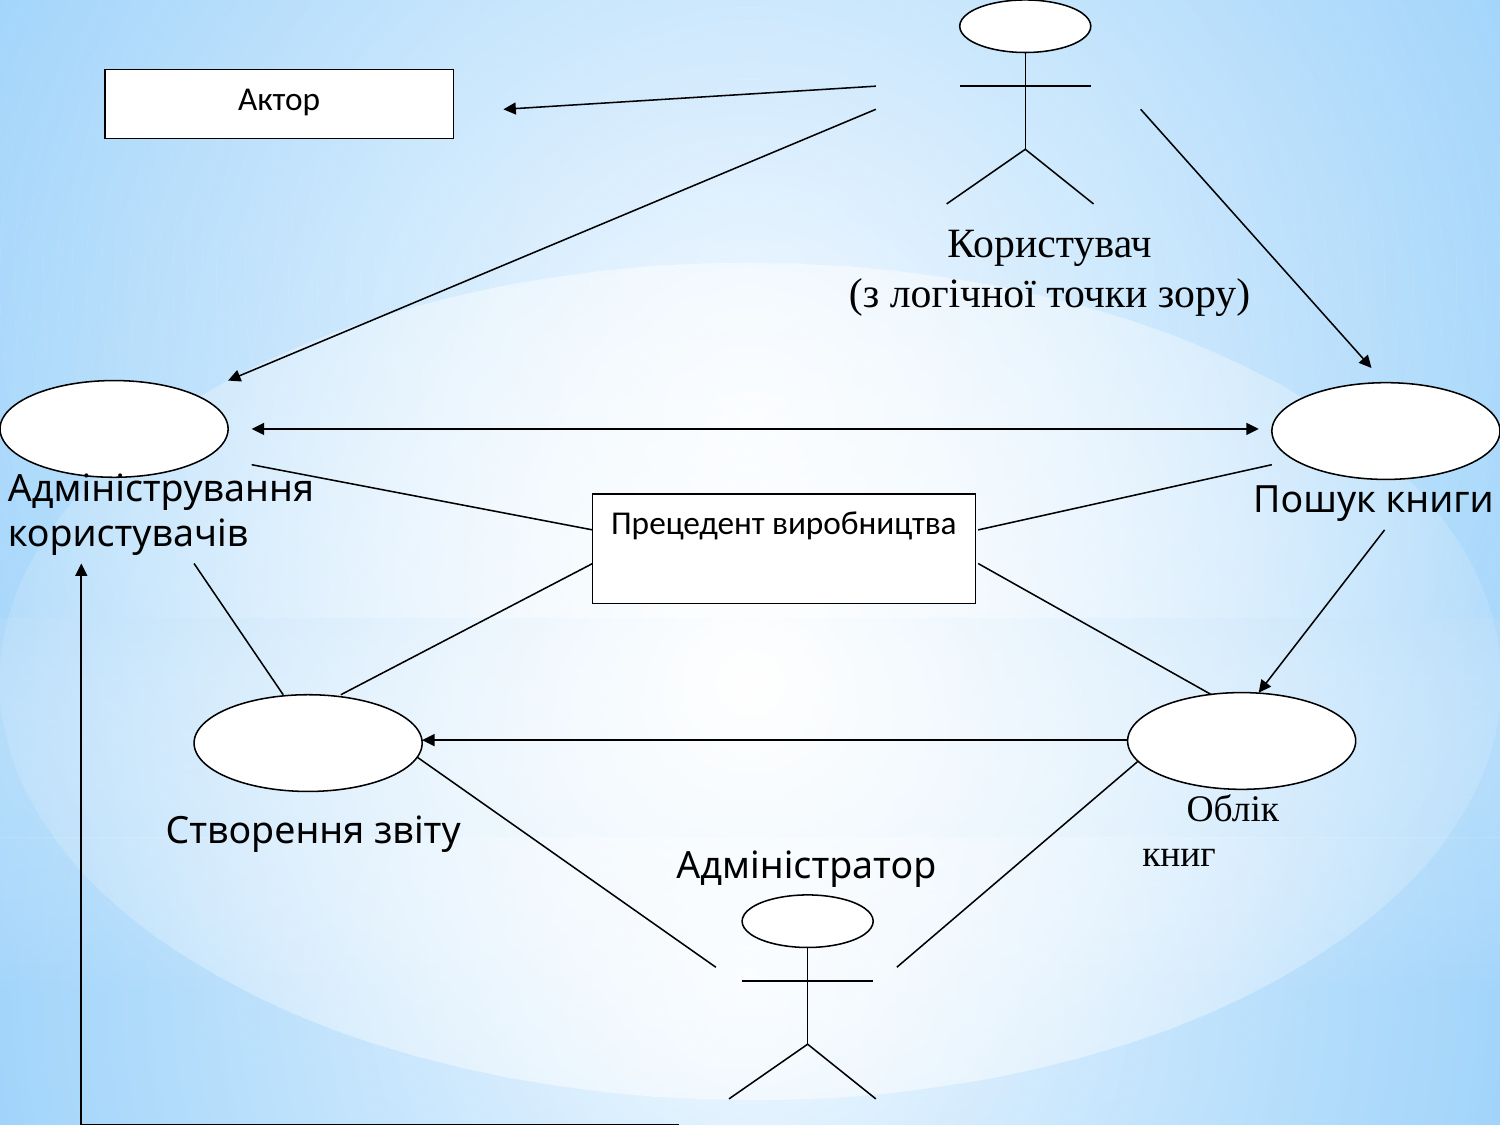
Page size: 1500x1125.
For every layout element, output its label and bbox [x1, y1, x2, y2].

text_box [0, 0, 1500, 1125]
